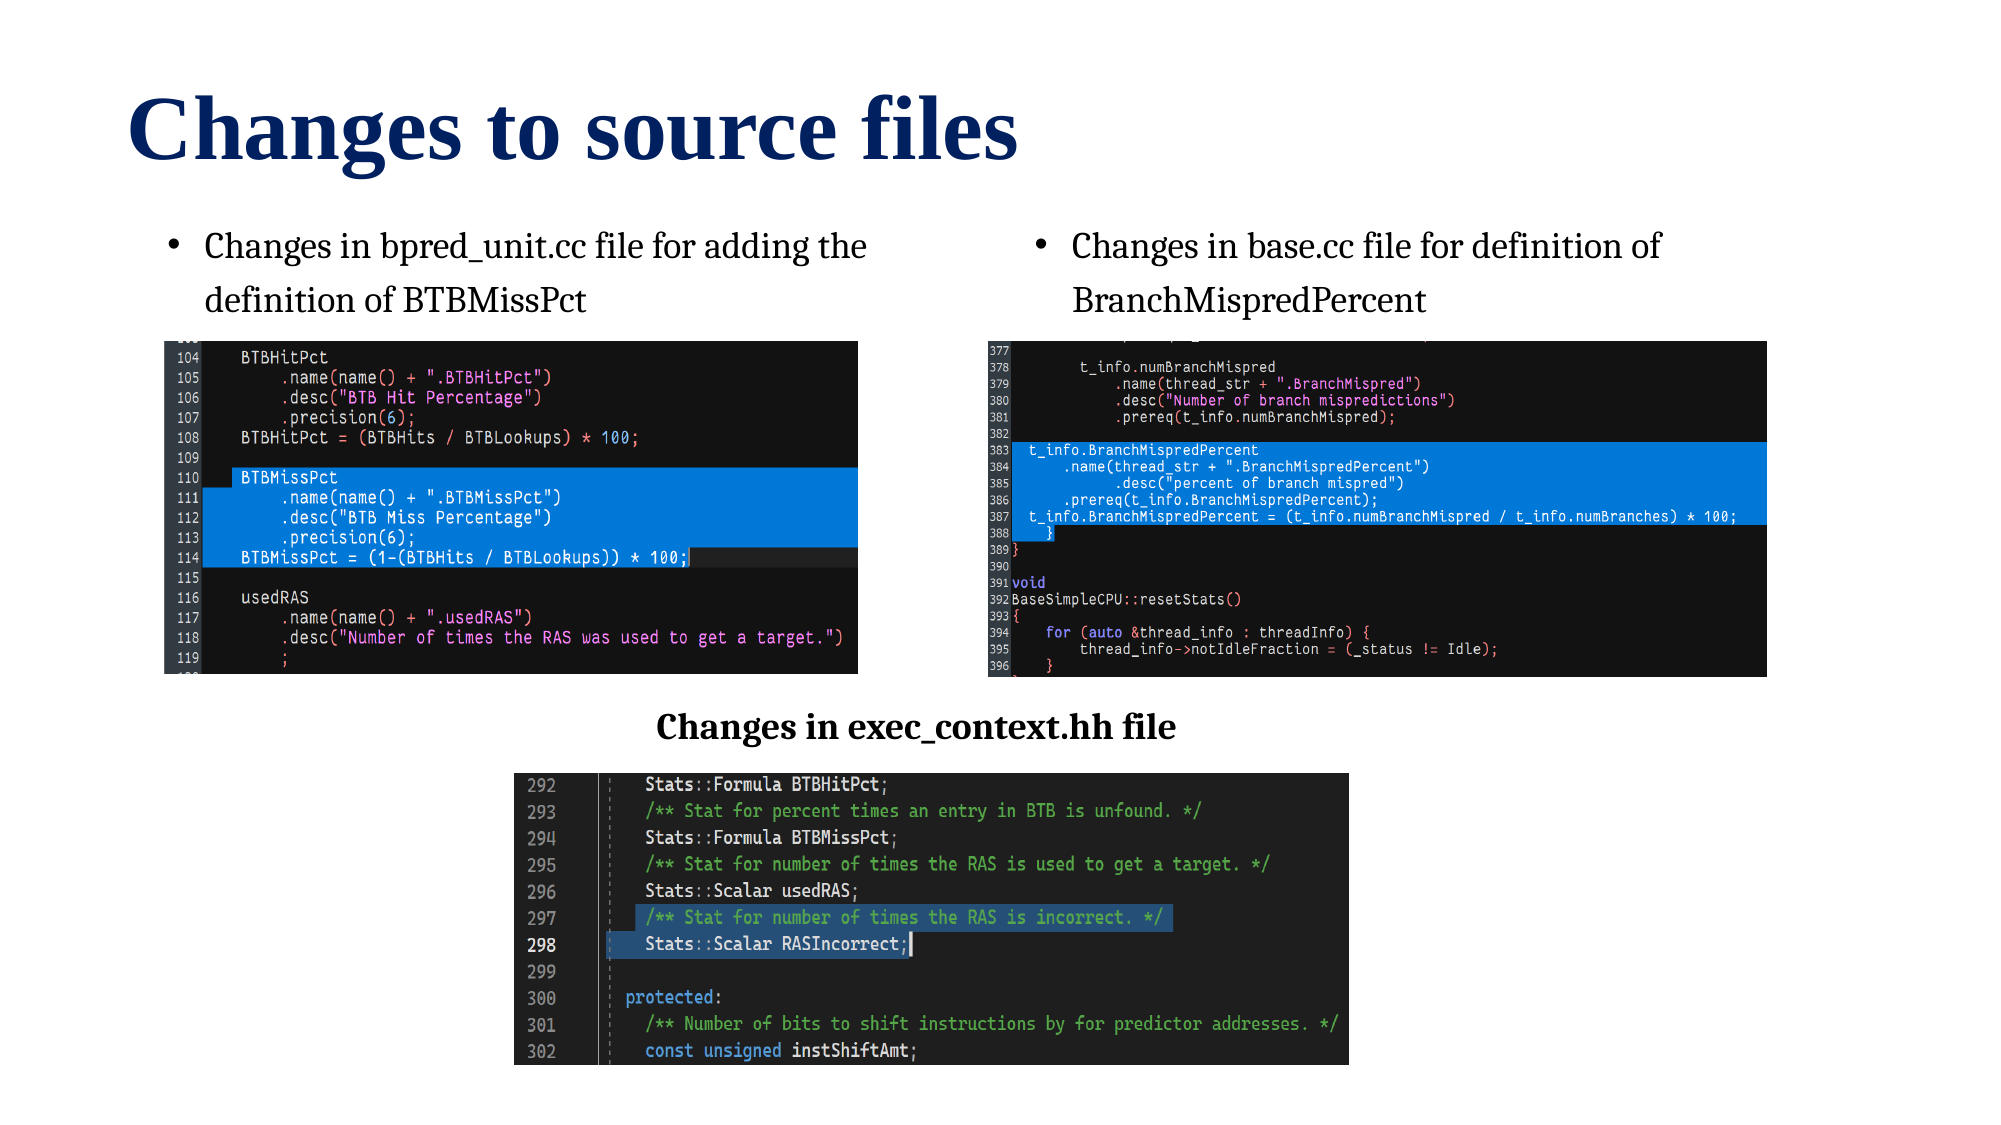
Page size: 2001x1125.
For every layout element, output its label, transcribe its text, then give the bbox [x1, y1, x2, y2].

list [164, 341, 858, 674]
title Changes to source files [111, 30, 1570, 188]
text_box Changes in base.cc file for definition of BranchMispredPercent [1019, 204, 1858, 347]
text_box Changes in exec_context.hh file [641, 694, 1220, 755]
text_box Changes in bpred_unit.cc file for adding the definition of BTBMissPct [152, 204, 931, 349]
picture [988, 341, 1768, 677]
picture [514, 773, 1349, 1065]
